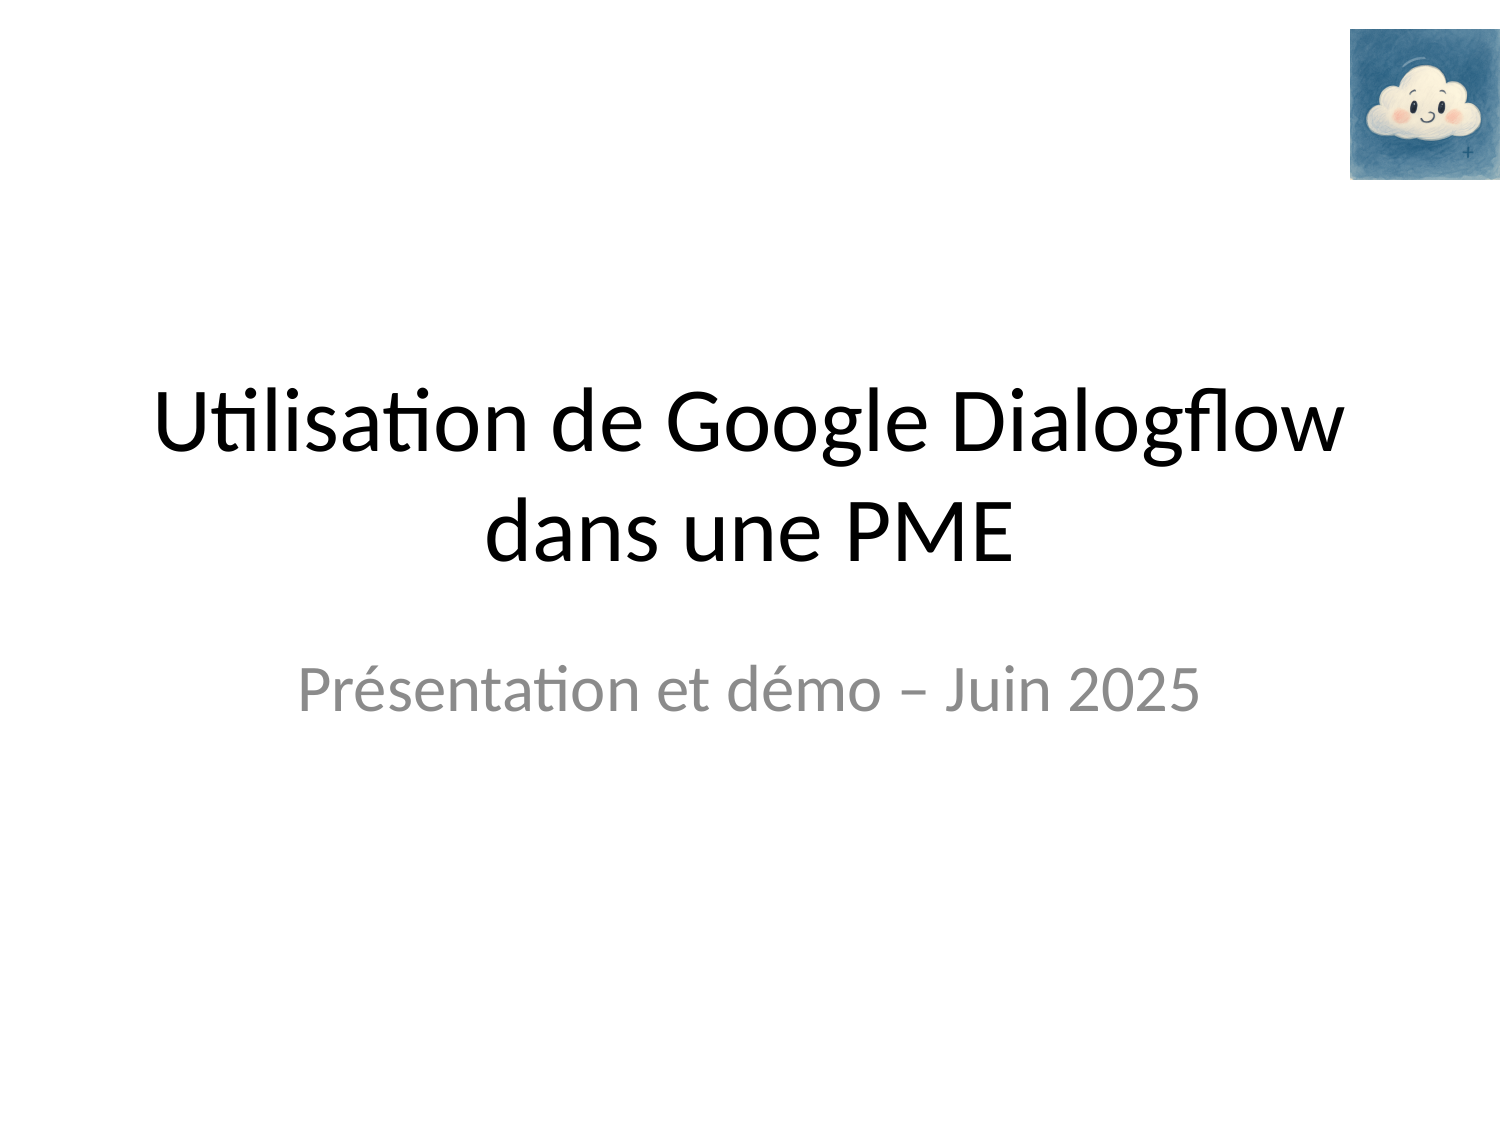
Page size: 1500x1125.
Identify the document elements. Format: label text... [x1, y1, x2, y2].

picture [1349, 29, 1500, 181]
subtitle Présentation et démo – Juin 2025 [225, 637, 1275, 925]
title Utilisation de Google Dialogflow dans une PME [112, 349, 1388, 591]
